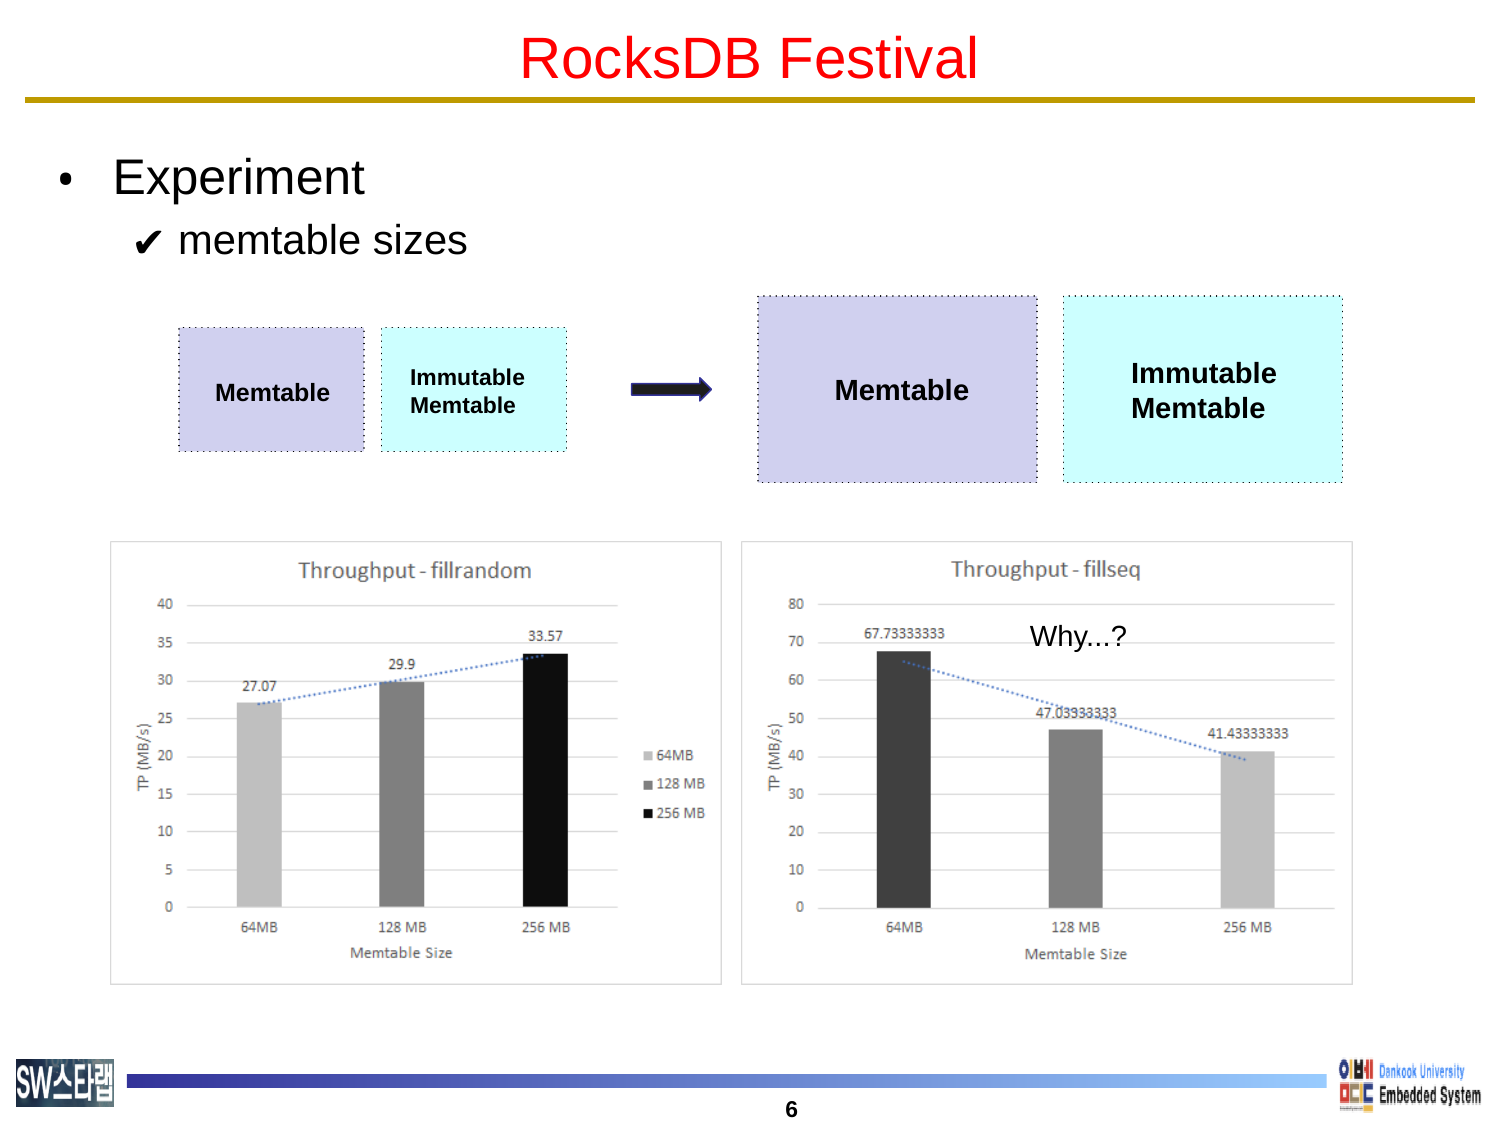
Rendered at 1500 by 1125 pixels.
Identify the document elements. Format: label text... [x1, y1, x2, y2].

list Experiment memtable sizes [41, 137, 1459, 1038]
text_box [631, 377, 712, 401]
text_box [1063, 296, 1343, 483]
text_box 6 [631, 1087, 952, 1125]
picture [741, 541, 1353, 986]
picture [16, 1059, 114, 1107]
title RocksDB Festival [24, 12, 1475, 100]
picture [1333, 1056, 1484, 1113]
text_box Memtable [819, 364, 1076, 415]
text_box Memtable [200, 369, 371, 414]
text_box [758, 296, 1038, 483]
text_box [178, 327, 364, 452]
picture [110, 541, 722, 986]
text_box Immutable Memtable [1116, 346, 1373, 432]
text_box Immutable Memtable [395, 355, 565, 426]
text_box [381, 327, 567, 452]
